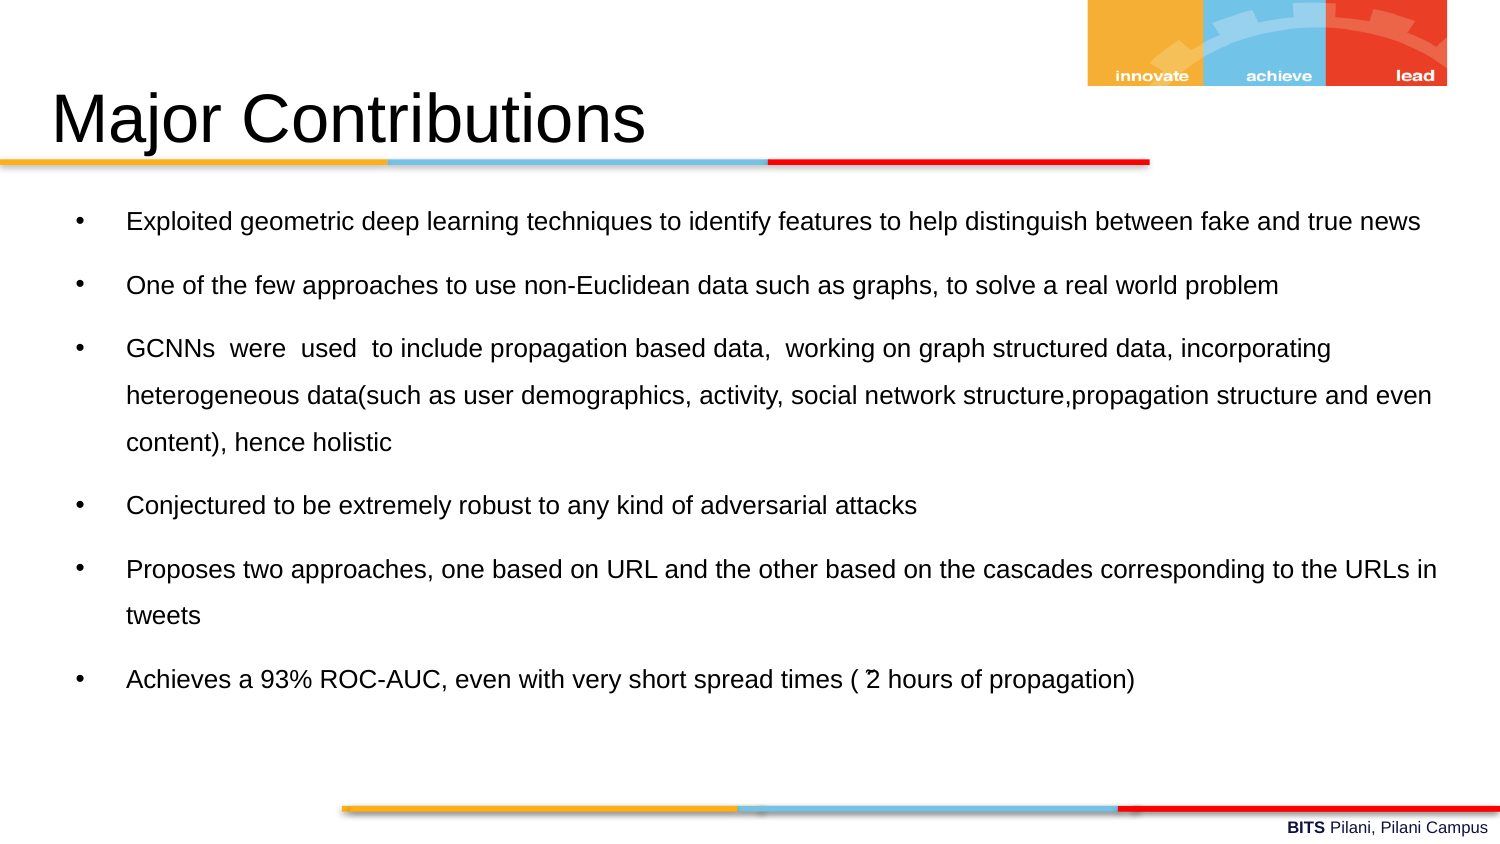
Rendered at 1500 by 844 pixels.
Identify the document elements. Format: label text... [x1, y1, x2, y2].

title Major Contributions [51, 72, 1449, 167]
list Exploited geometric deep learning techniques to identify features to help distinguish between fake and true news One of the few approaches to use non-Euclidean data such as graphs, to solve a real world problem GCNNs were used to include propagation based data, working on graph structured data, incorporating heterogeneous data(such as user demographics, activity, social network structure,propagation structure and even content), hence holistic Conjectured to be extremely robust to any kind of adversarial attacks Proposes two approaches, one based on URL and the other based on the cascades corresponding to the URLs in tweets Achieves a 93% ROC-AUC, even with very short spread times ( ̃2 hours of propagation) [51, 189, 1449, 844]
picture [1087, 0, 1448, 72]
